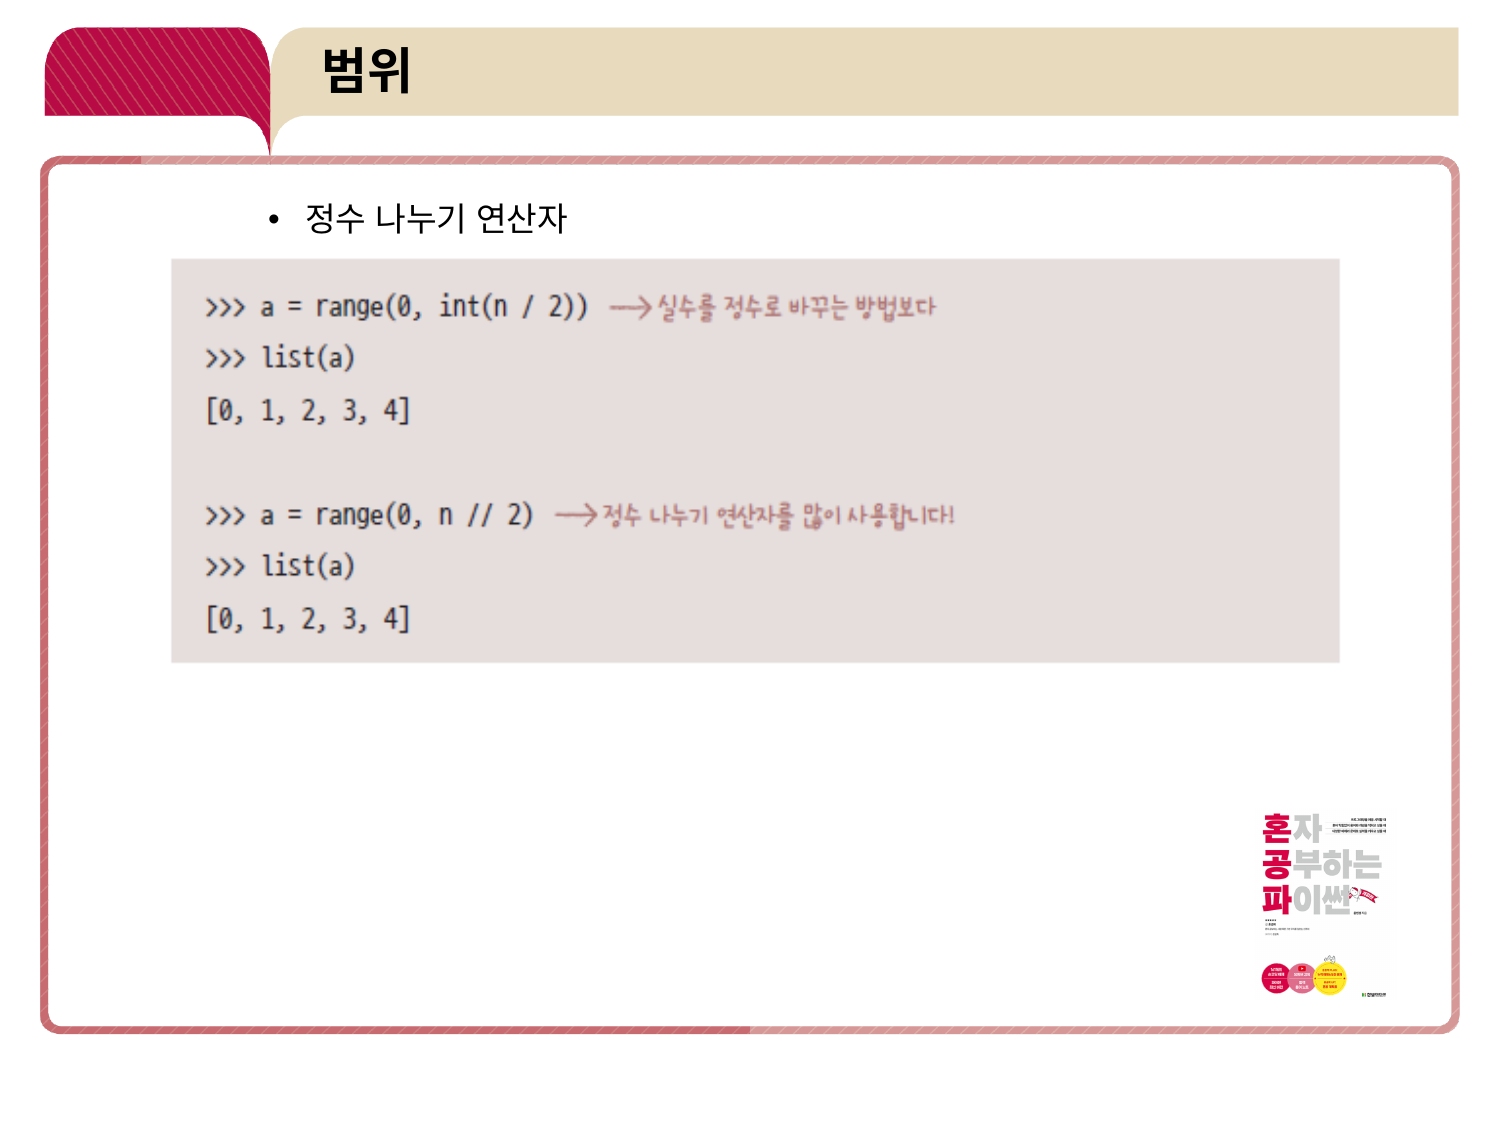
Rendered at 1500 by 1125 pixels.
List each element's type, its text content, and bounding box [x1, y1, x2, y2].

picture [0, 0, 1500, 1043]
list 정수 나누기 연산자 [103, 195, 1397, 1014]
title 범위 [306, 42, 1385, 105]
